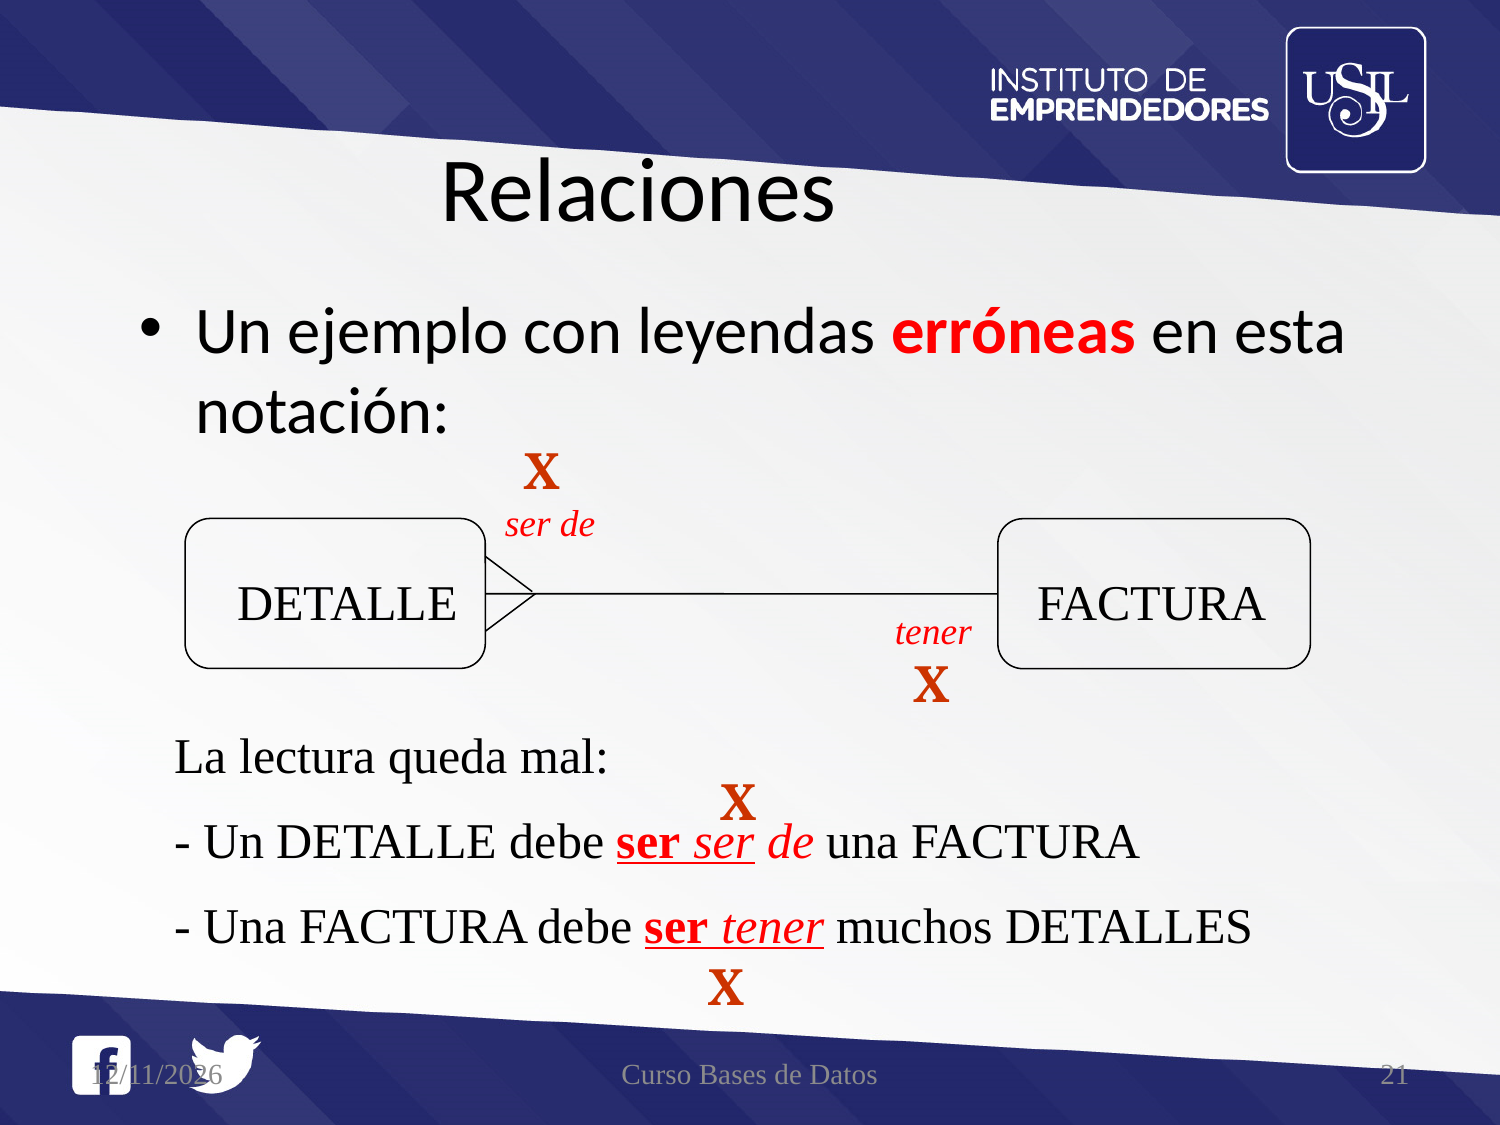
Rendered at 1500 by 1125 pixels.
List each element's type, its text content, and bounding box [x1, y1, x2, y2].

text_box X [692, 948, 759, 1023]
text_box X [898, 645, 965, 716]
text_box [184, 518, 486, 669]
text_box X [508, 432, 575, 508]
text_box X [704, 763, 771, 838]
slide_number 21 [1074, 1042, 1425, 1103]
footer Curso Bases de Datos [512, 1046, 988, 1103]
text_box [997, 518, 1311, 669]
list Un ejemplo con leyendas erróneas en esta notación: [123, 278, 1399, 954]
title Relaciones [0, 91, 1314, 279]
text_box La lectura queda mal: - Un DETALLE debe ser ser de una FACTURA - Una FACTURA debe ser tener muchos DETALLES [159, 716, 1317, 1046]
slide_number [75, 1042, 425, 1103]
text_box tener [879, 599, 987, 660]
text_box ser de [490, 491, 656, 552]
picture [0, 0, 1500, 1125]
